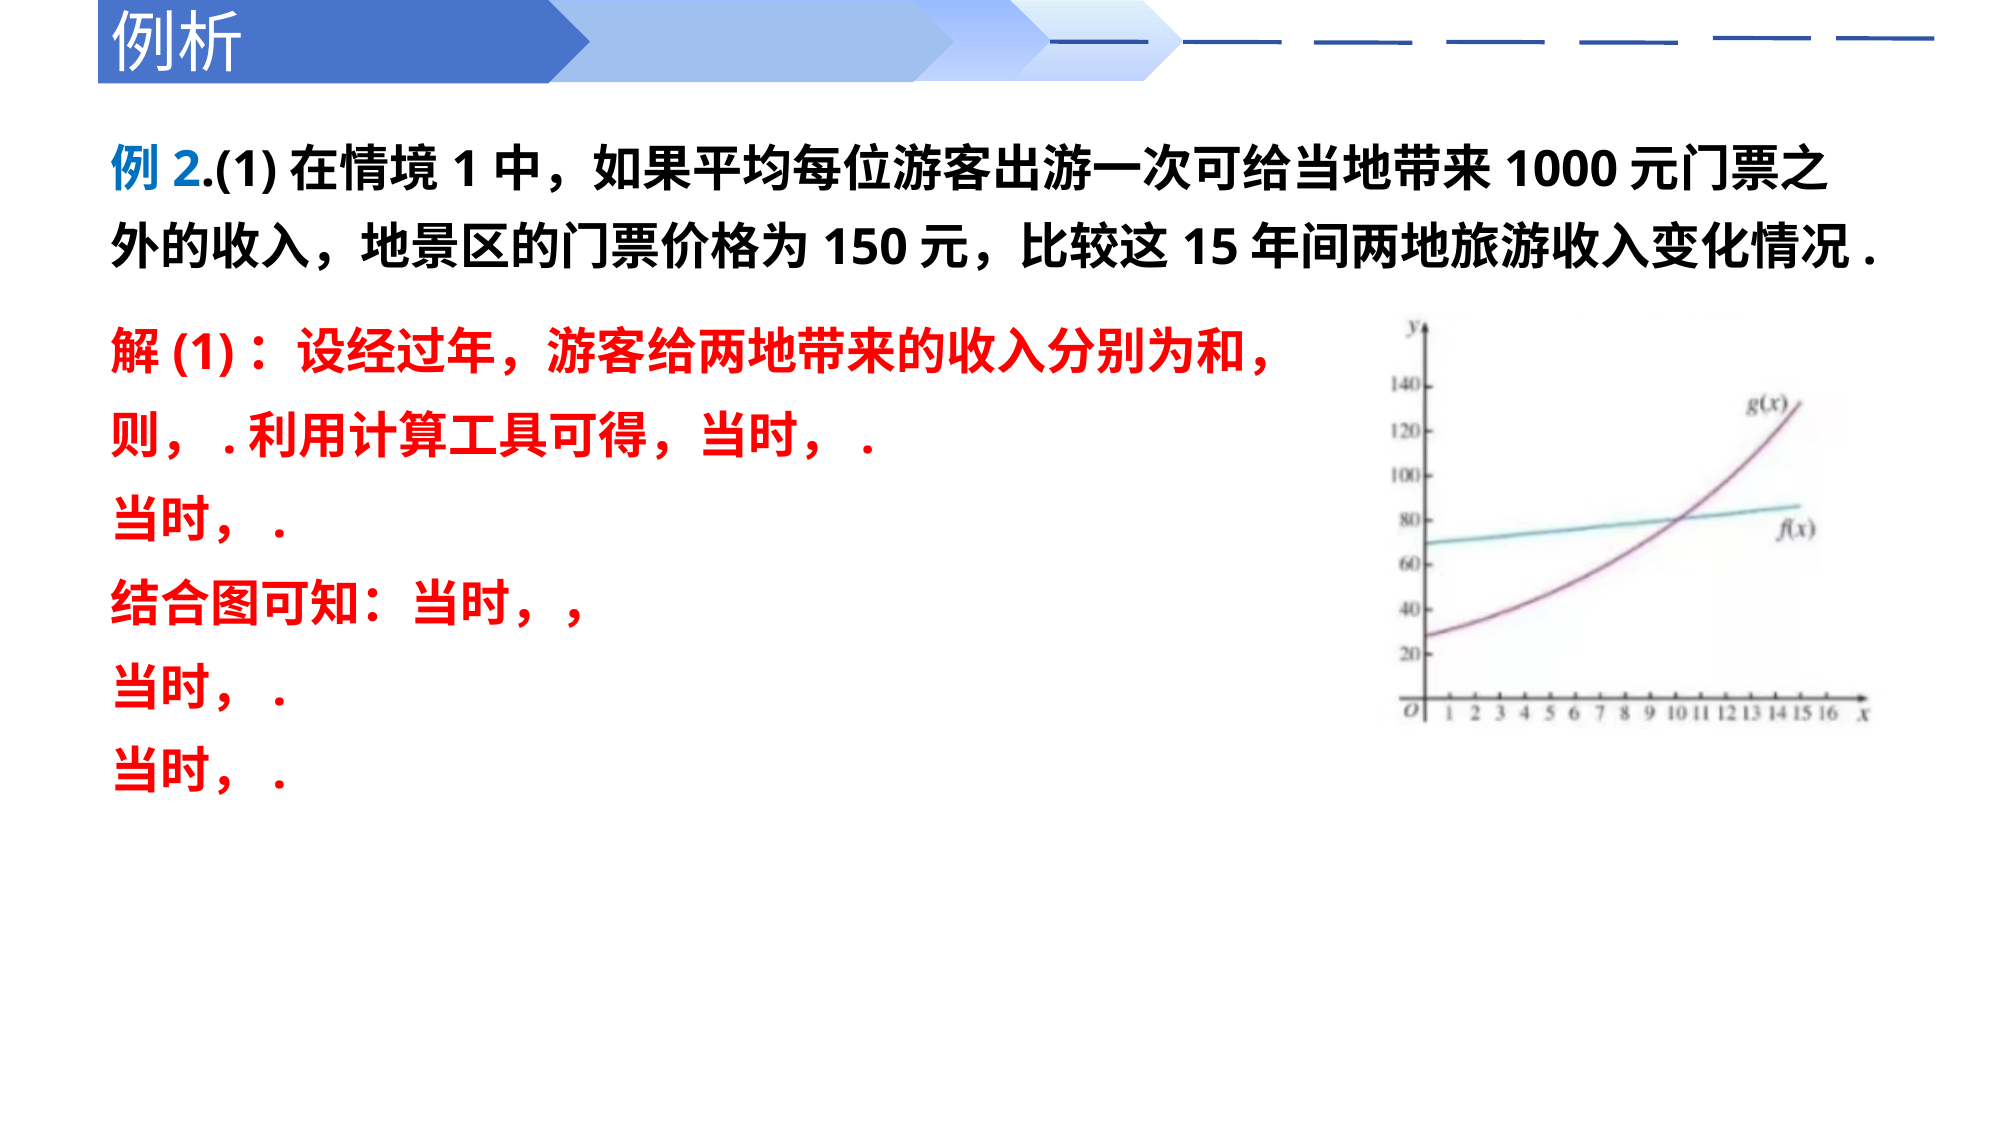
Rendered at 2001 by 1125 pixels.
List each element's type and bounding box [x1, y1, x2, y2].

text_box [95, 287, 1266, 982]
picture [1377, 311, 1890, 730]
text_box [95, 0, 1936, 89]
